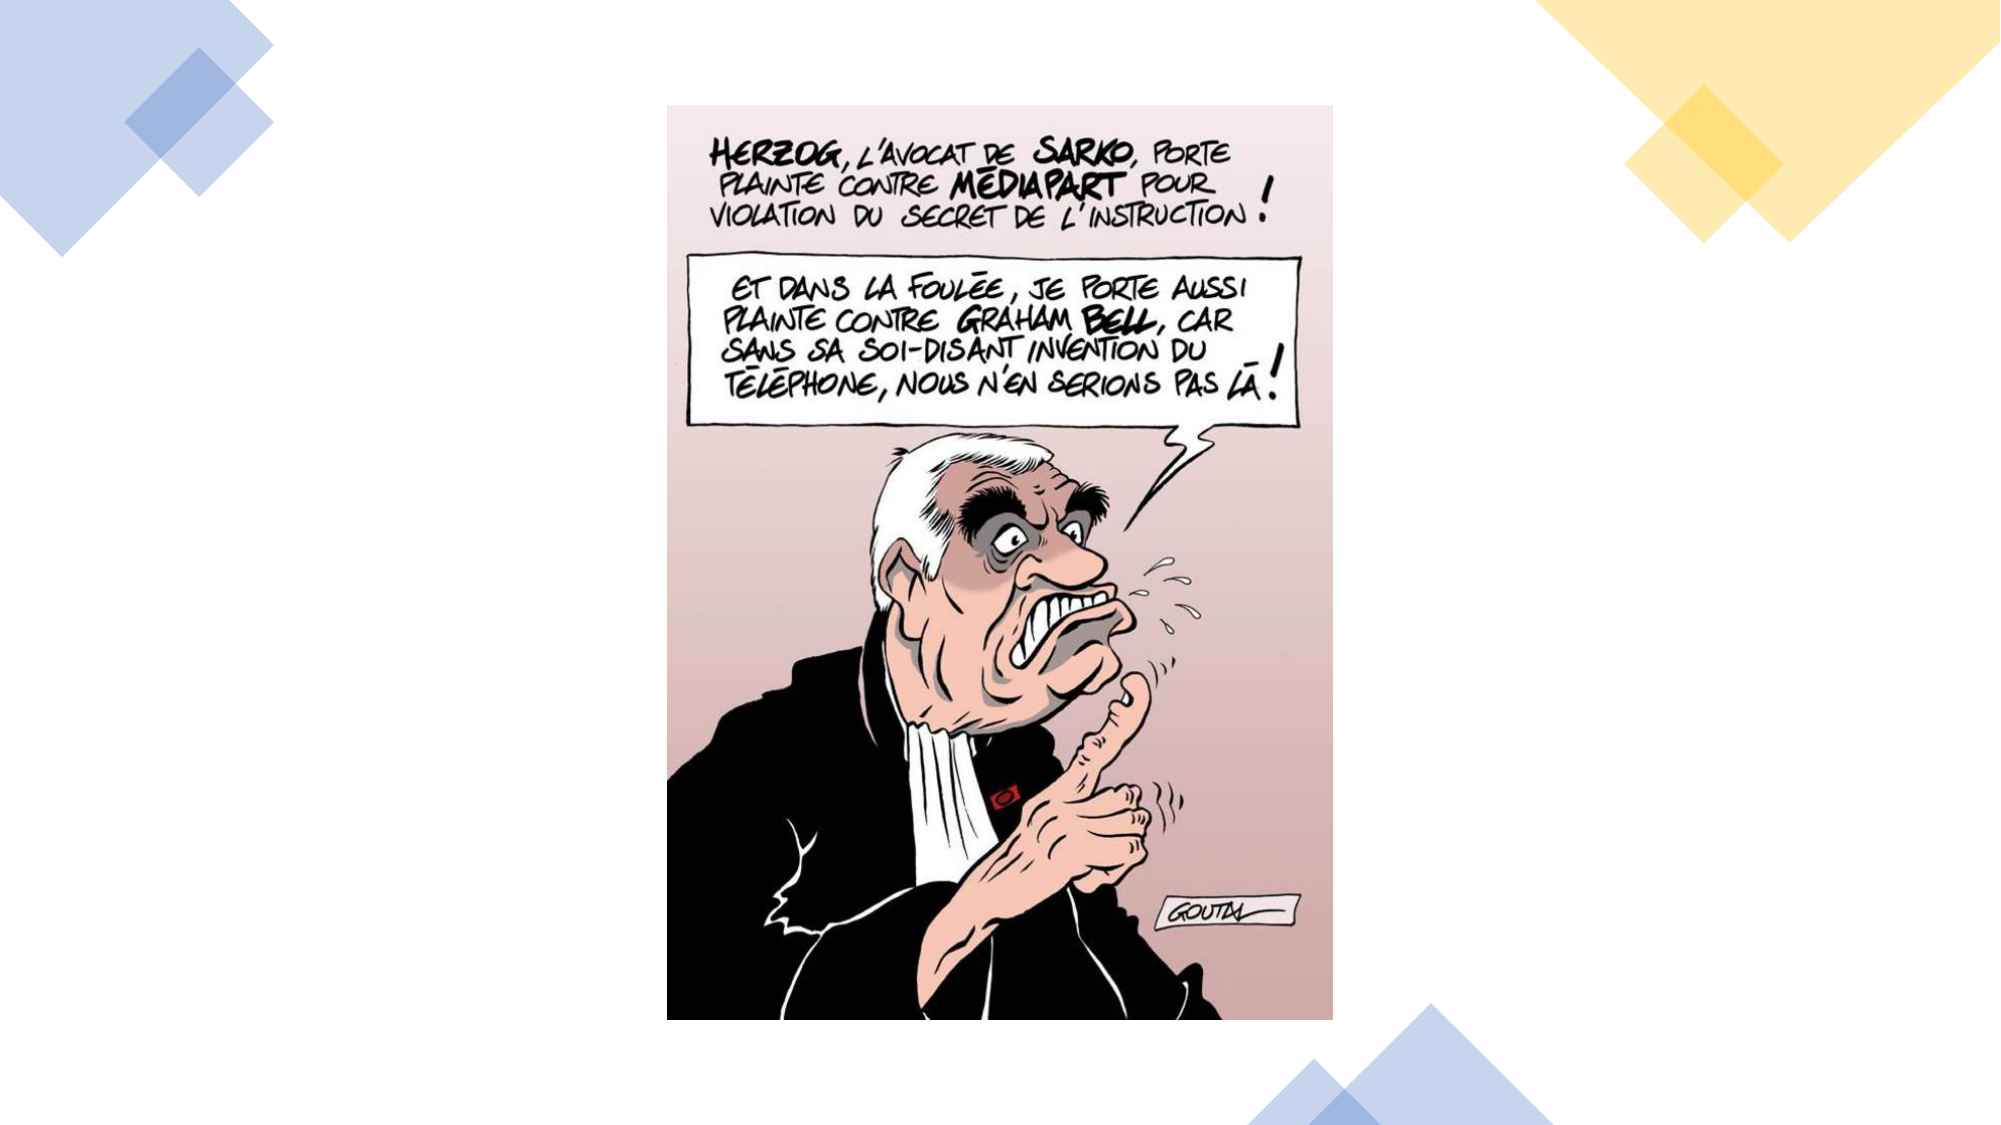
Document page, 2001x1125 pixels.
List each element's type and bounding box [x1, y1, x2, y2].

text_box [1533, 0, 2000, 245]
list [667, 105, 1333, 1020]
text_box [1245, 1057, 1383, 1125]
text_box [122, 45, 276, 199]
text_box [1345, 1001, 1556, 1125]
text_box [0, 0, 276, 259]
text_box [0, 0, 2000, 1125]
text_box [1622, 124, 1746, 245]
